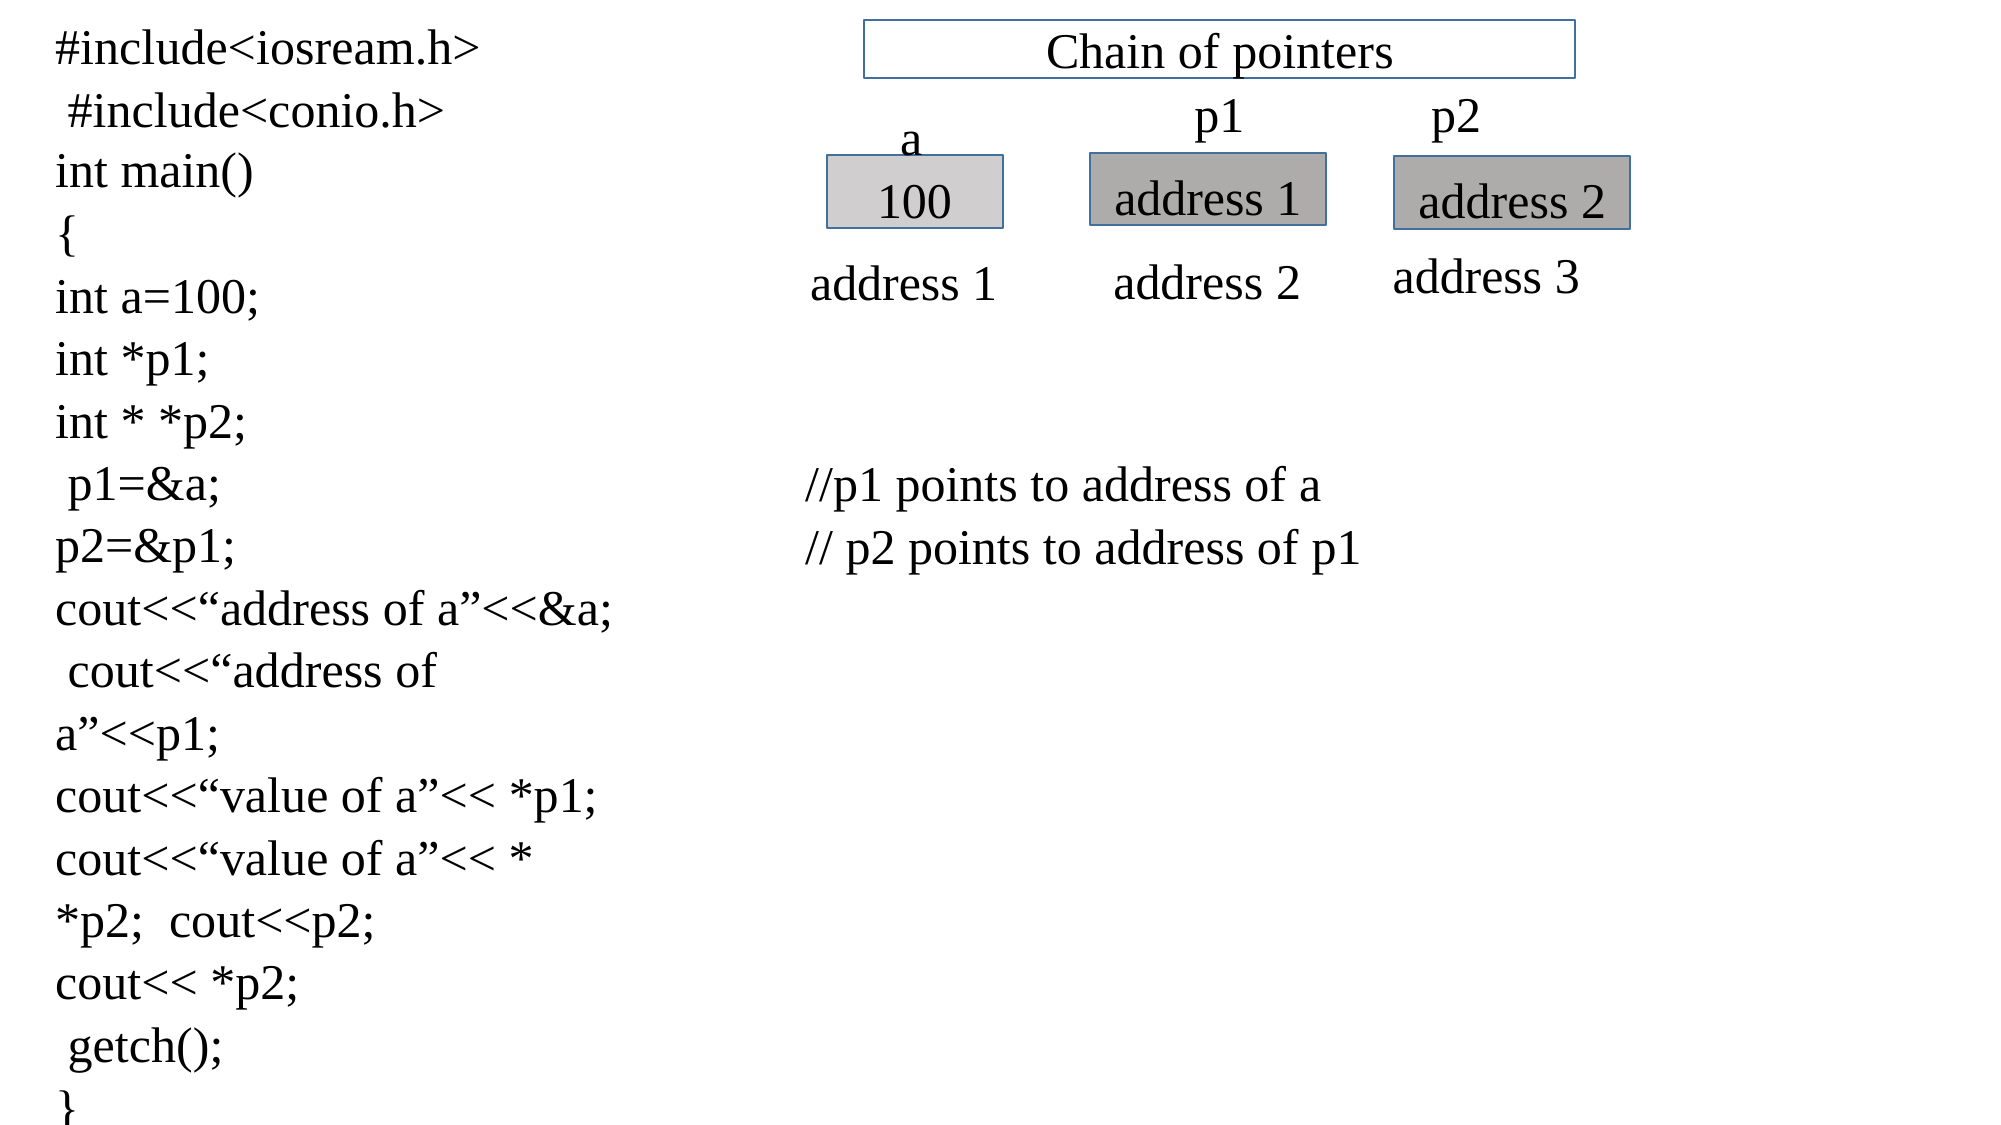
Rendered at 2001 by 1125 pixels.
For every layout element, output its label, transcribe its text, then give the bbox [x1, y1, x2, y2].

text_box #include<iosream.h> #include<conio.h> int main() { int a=100; int *p1; int * *p2; p1=&a; p2=&p1; cout<<“address of a”<<&a; cout<<“address of a”<<p1; cout<<“value of a”<< *p1; cout<<“value of a”<< * *p2; cout<<p2; cout<< *p2; getch(); } [53, 9, 636, 1125]
text_box address 3 [1390, 241, 1583, 304]
text_box address 1 [808, 248, 1000, 311]
text_box Chain of pointers [863, 19, 1576, 79]
text_box 100 [826, 155, 1003, 229]
text_box //p1 points to address of a // p2 points to address of p1 [803, 446, 1363, 575]
text_box p1 p2 [1192, 80, 1482, 143]
text_box address 1 [1090, 152, 1327, 226]
text_box a [898, 102, 925, 165]
text_box address 2 [1111, 247, 1304, 310]
text_box address 2 [1393, 156, 1630, 229]
